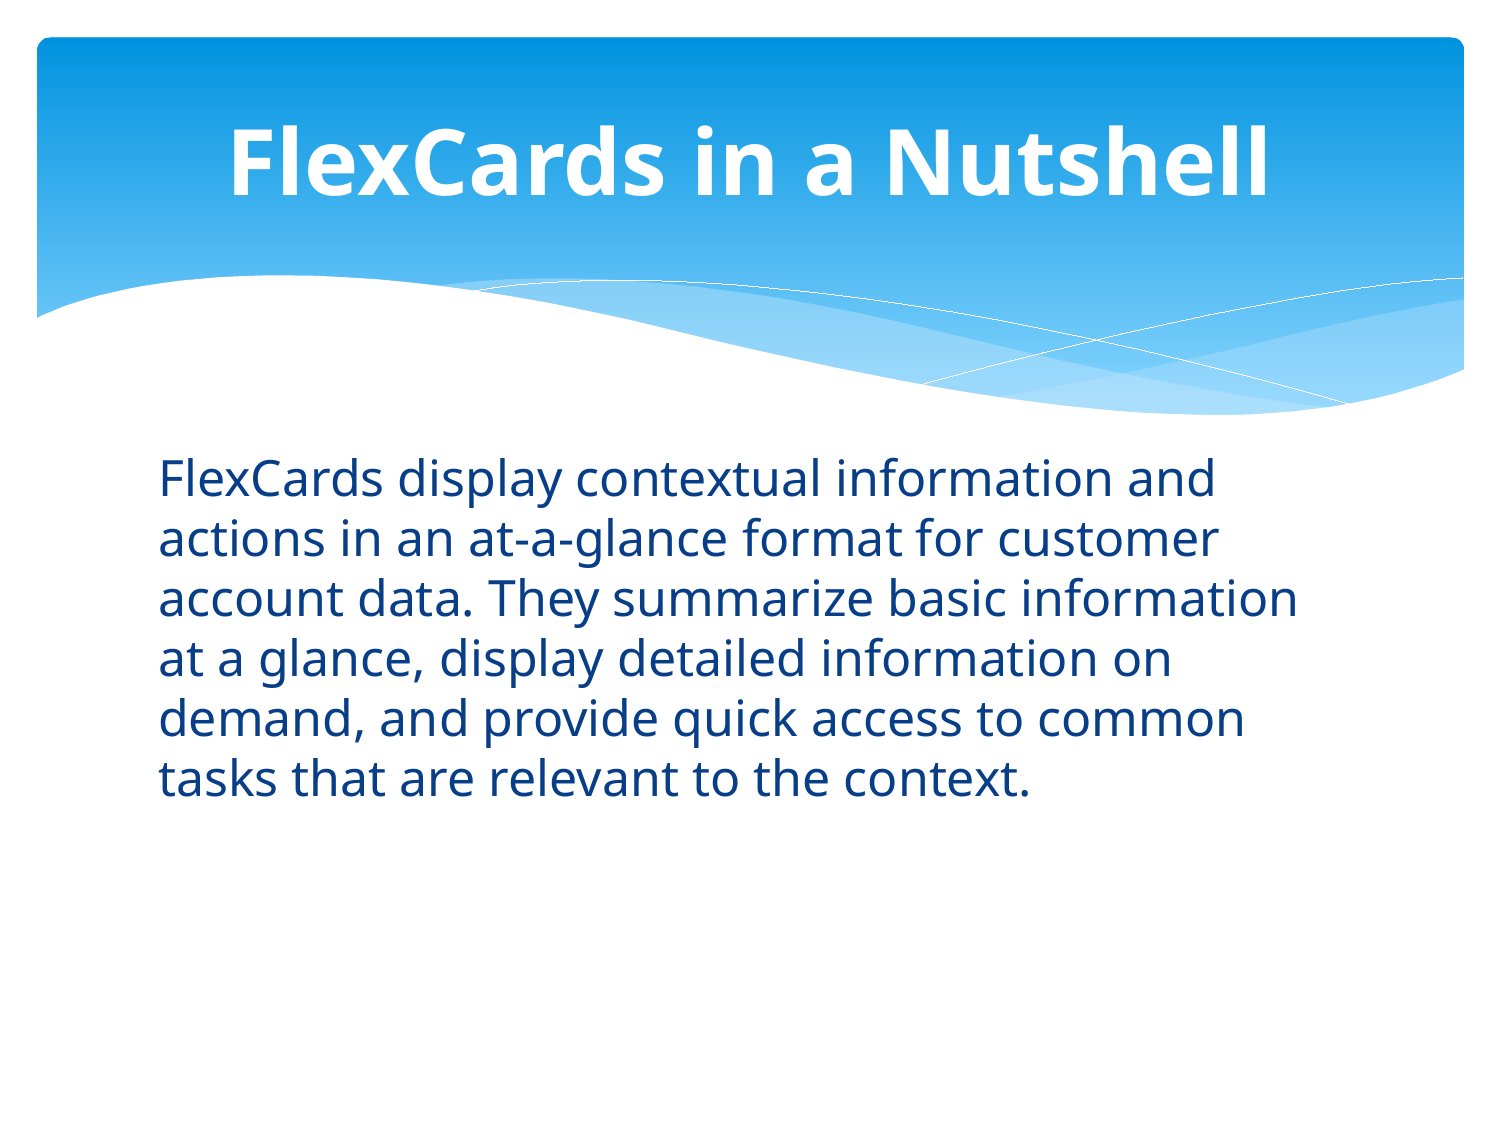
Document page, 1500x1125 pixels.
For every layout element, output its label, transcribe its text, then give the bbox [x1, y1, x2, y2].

title FlexCards in a Nutshell [75, 55, 1425, 261]
list FlexCards display contextual information and actions in an at-a-glance format for customer account data. They summarize basic information at a glance, display detailed information on demand, and provide quick access to common tasks that are relevant to the context. [143, 438, 1359, 1005]
